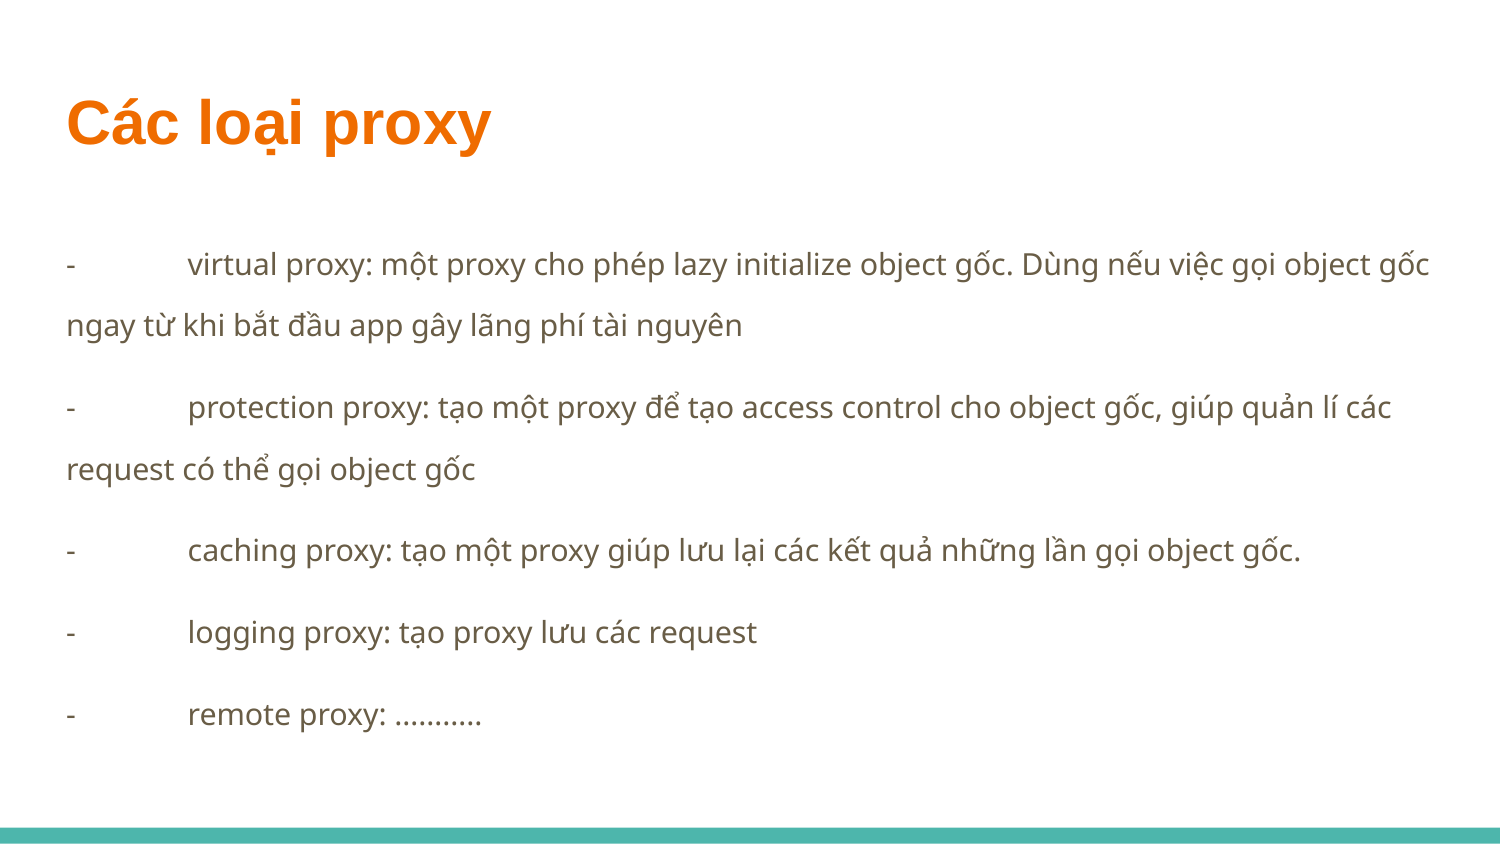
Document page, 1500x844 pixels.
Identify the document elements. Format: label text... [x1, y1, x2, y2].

title Các loại proxy [51, 72, 1449, 189]
list - virtual proxy: một proxy cho phép lazy initialize object gốc. Dùng nếu việc gọi object gốc ngay từ khi bắt đầu app gây lãng phí tài nguyên - protection proxy: tạo một proxy để tạo access control cho object gốc, giúp quản lí các request có thể gọi object gốc - caching proxy: tạo một proxy giúp lưu lại các kết quả những lần gọi object gốc. - logging proxy: tạo proxy lưu các request - remote proxy: ……….. [51, 207, 1449, 750]
